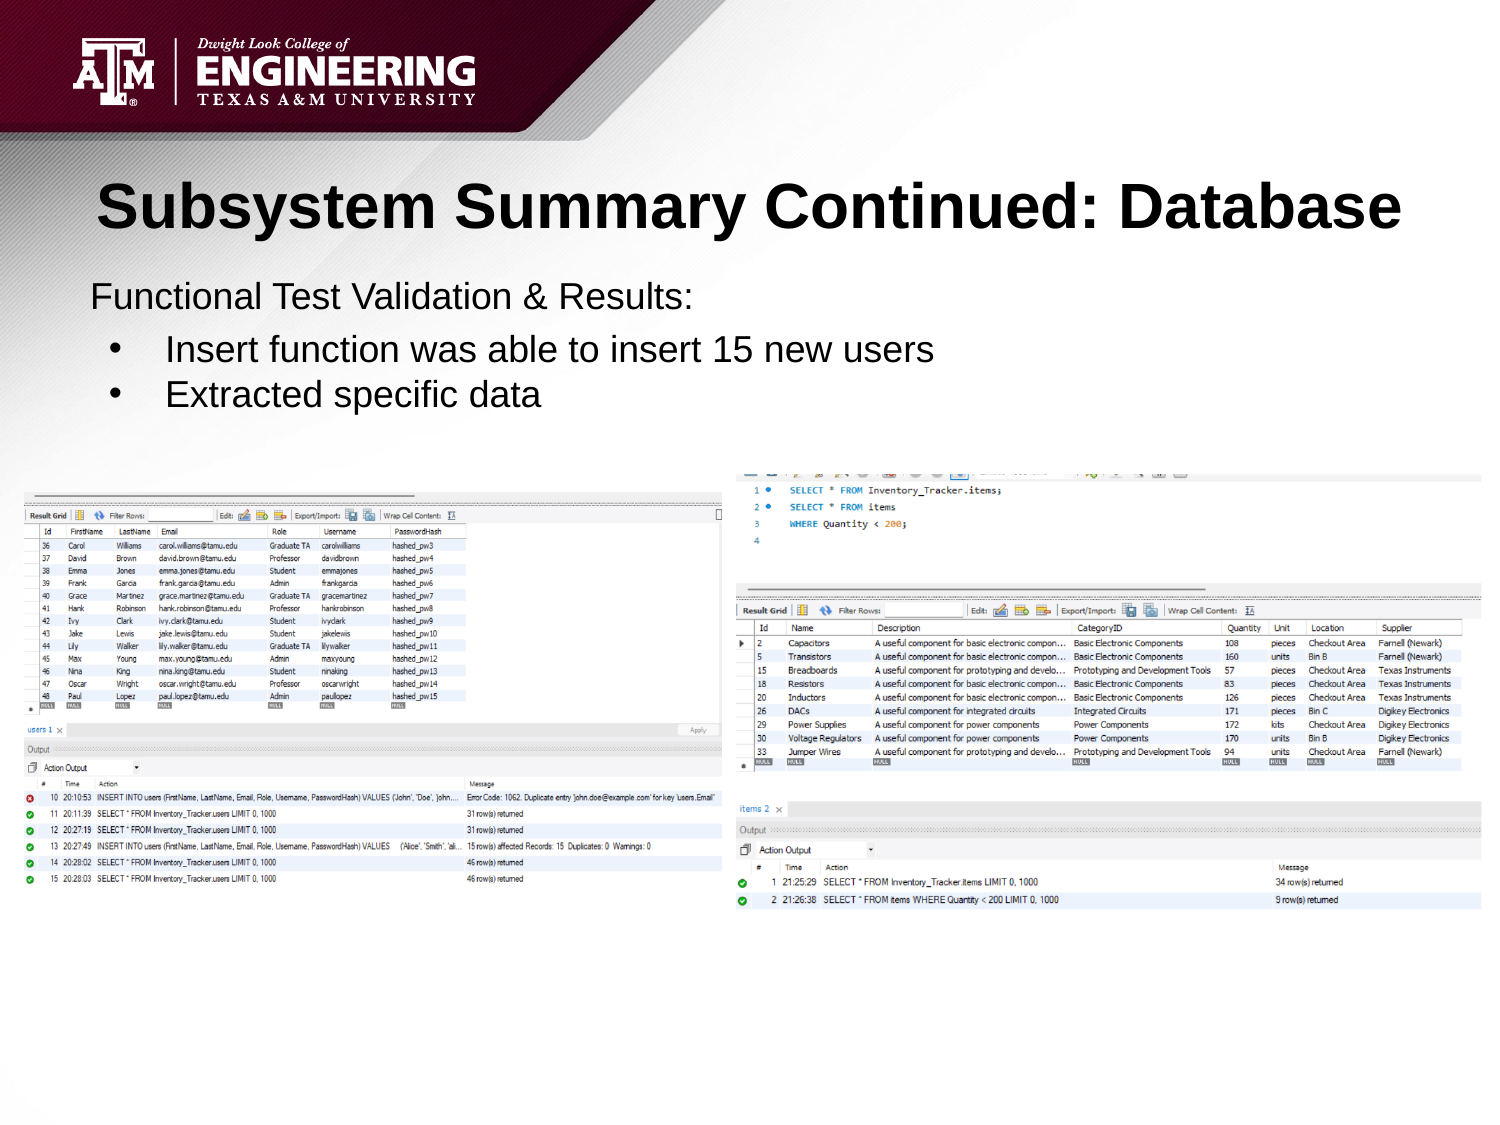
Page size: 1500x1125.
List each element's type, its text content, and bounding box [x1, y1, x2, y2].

title Subsystem Summary Continued: Database [75, 156, 1425, 250]
list Functional Test Validation & Results: Insert function was able to insert 15 new users Extracted specific data [75, 264, 1425, 1005]
picture [0, 0, 1500, 1125]
